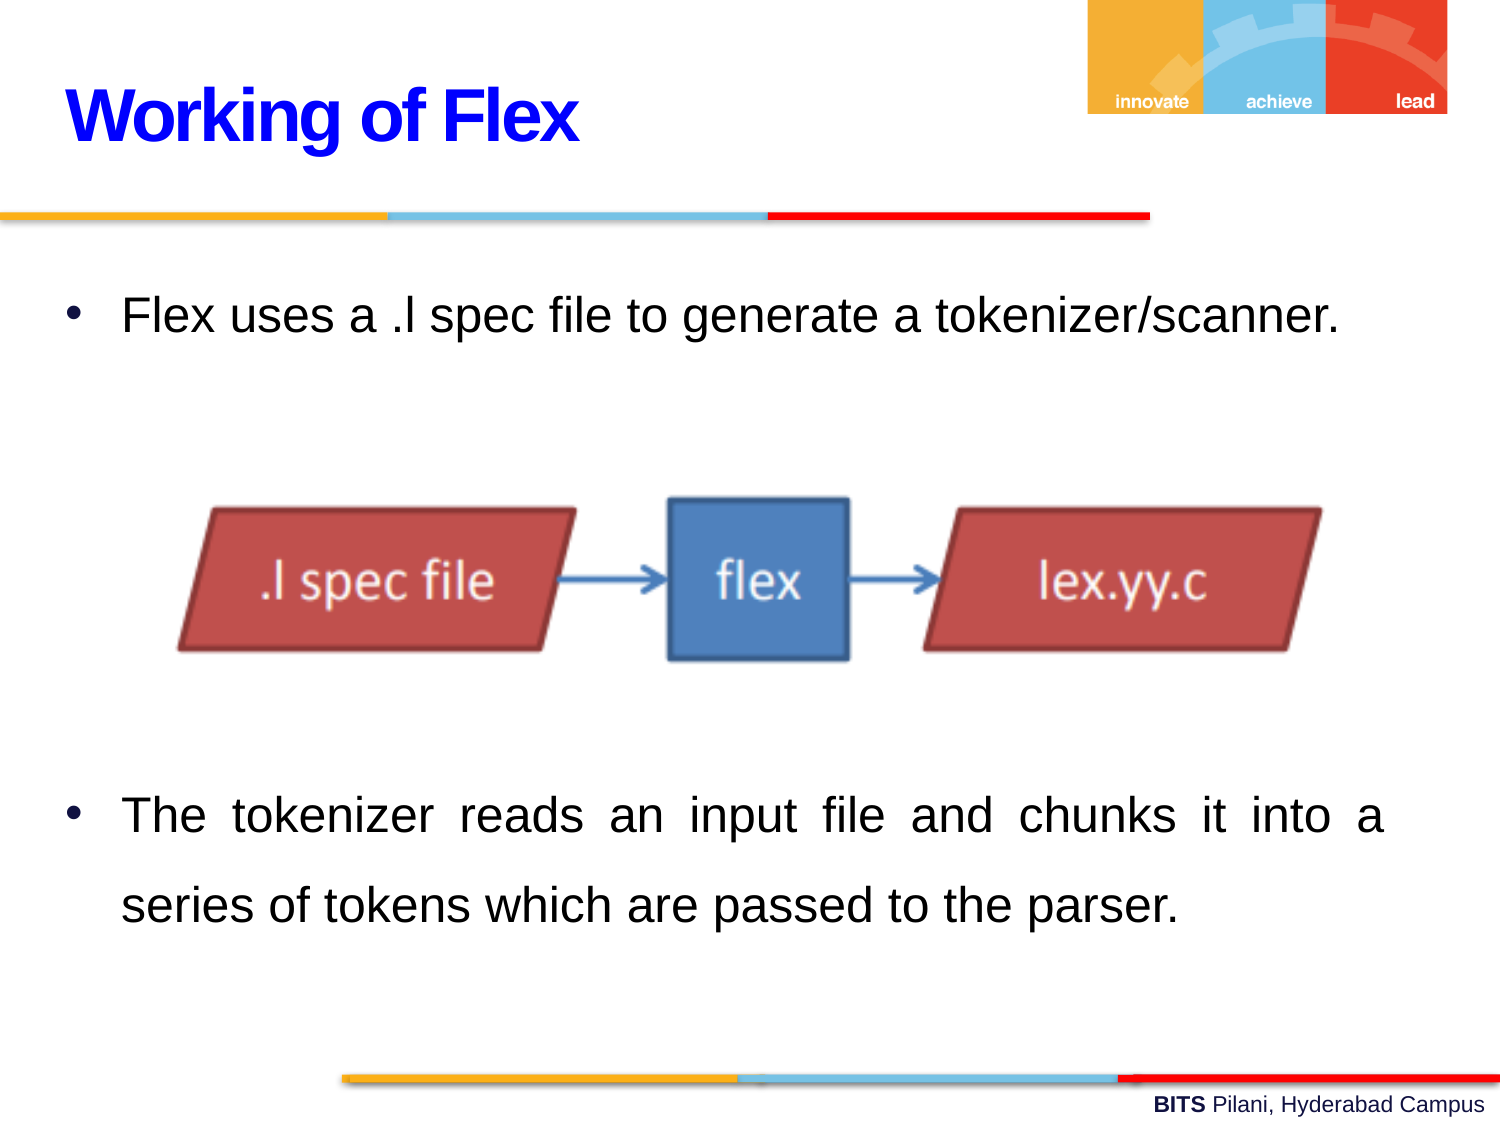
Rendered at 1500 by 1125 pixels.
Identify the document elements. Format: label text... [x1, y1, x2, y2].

list Flex uses a .l spec file to generate a tokenizer/scanner. The tokenizer reads an input file and chunks it into a series of tokens which are passed to the parser. [50, 245, 1400, 988]
list Working of Flex [50, 24, 1088, 213]
picture [1087, 0, 1448, 114]
picture [137, 449, 1357, 699]
